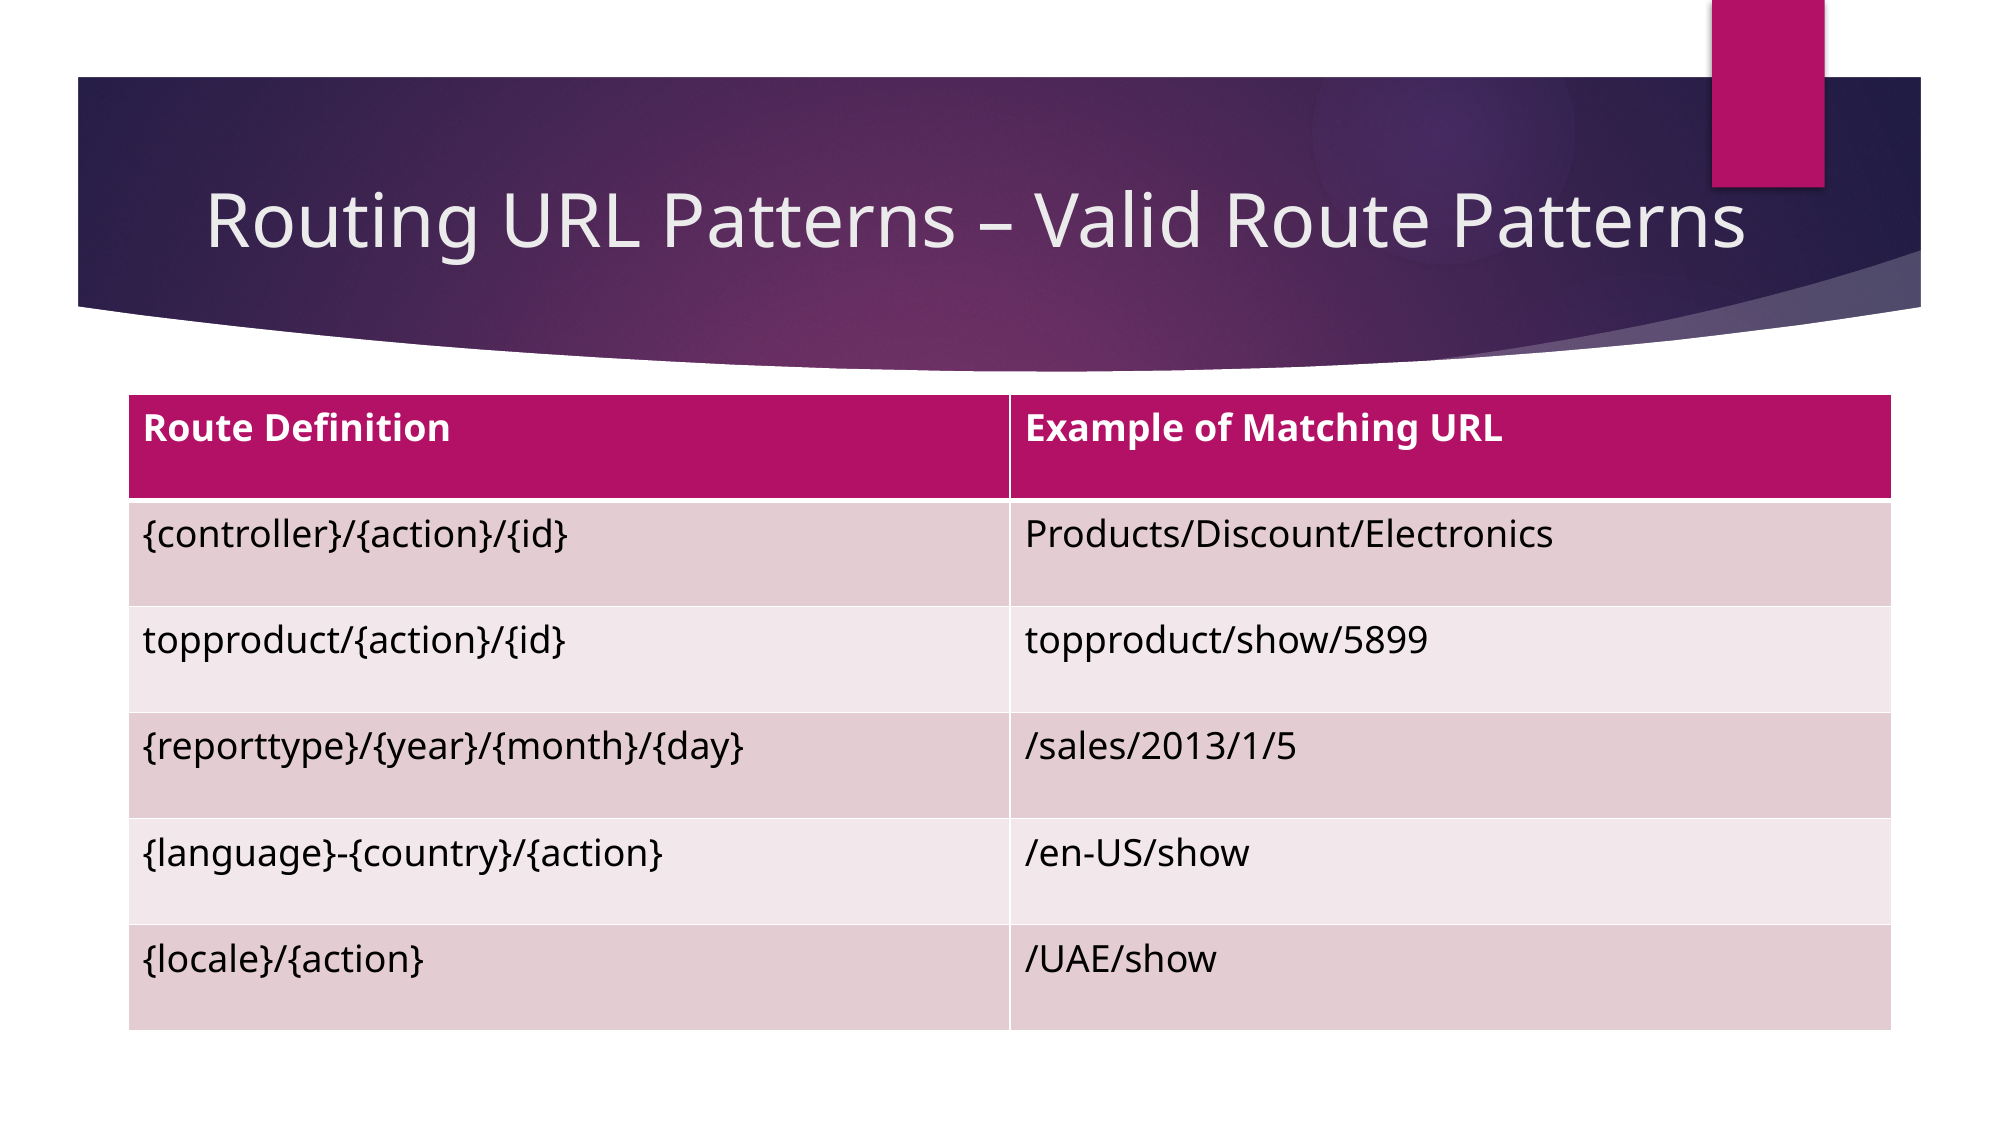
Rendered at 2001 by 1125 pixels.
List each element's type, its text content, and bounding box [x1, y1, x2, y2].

table_cell /sales/2013/1/5 [1011, 713, 1891, 818]
table_header Route Definition [129, 395, 1009, 498]
table_cell /en-US/show [1011, 819, 1891, 924]
table_cell topproduct/show/5899 [1011, 607, 1891, 712]
table_cell {locale}/{action} [129, 925, 1009, 1030]
table_cell topproduct/{action}/{id} [129, 607, 1009, 712]
table_cell {reporttype}/{year}/{month}/{day} [129, 713, 1009, 818]
table_cell {language}-{country}/{action} [129, 819, 1009, 924]
table_cell /UAE/show [1011, 925, 1891, 1030]
table_cell Products/Discount/Electronics [1011, 503, 1891, 606]
table_cell {controller}/{action}/{id} [129, 503, 1009, 606]
table_header Example of Matching URL [1011, 395, 1891, 498]
title Routing URL Patterns – Valid Route Patterns [189, 159, 1818, 276]
